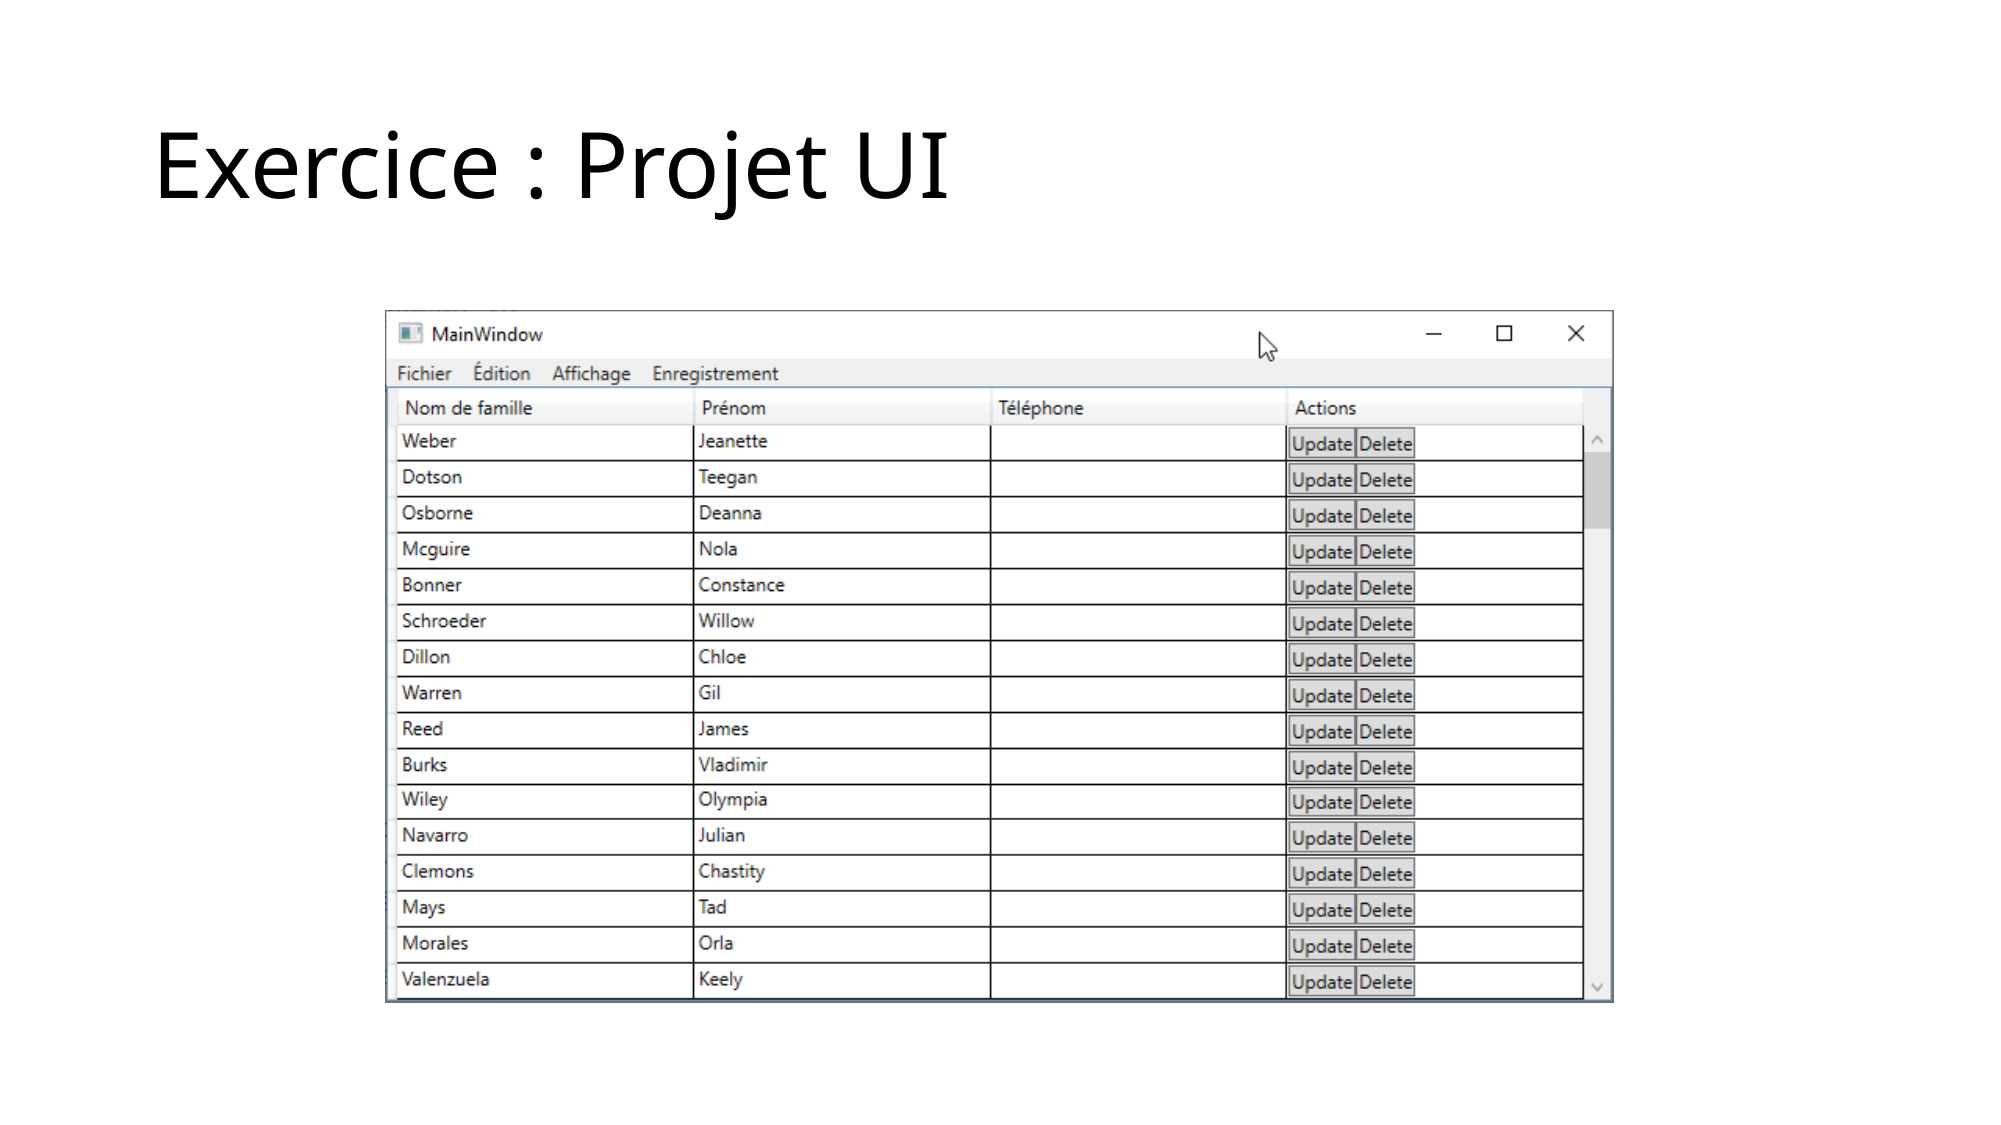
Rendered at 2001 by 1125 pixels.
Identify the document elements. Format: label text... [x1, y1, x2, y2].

title Exercice : Projet UI [137, 59, 1863, 278]
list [385, 310, 1614, 1003]
